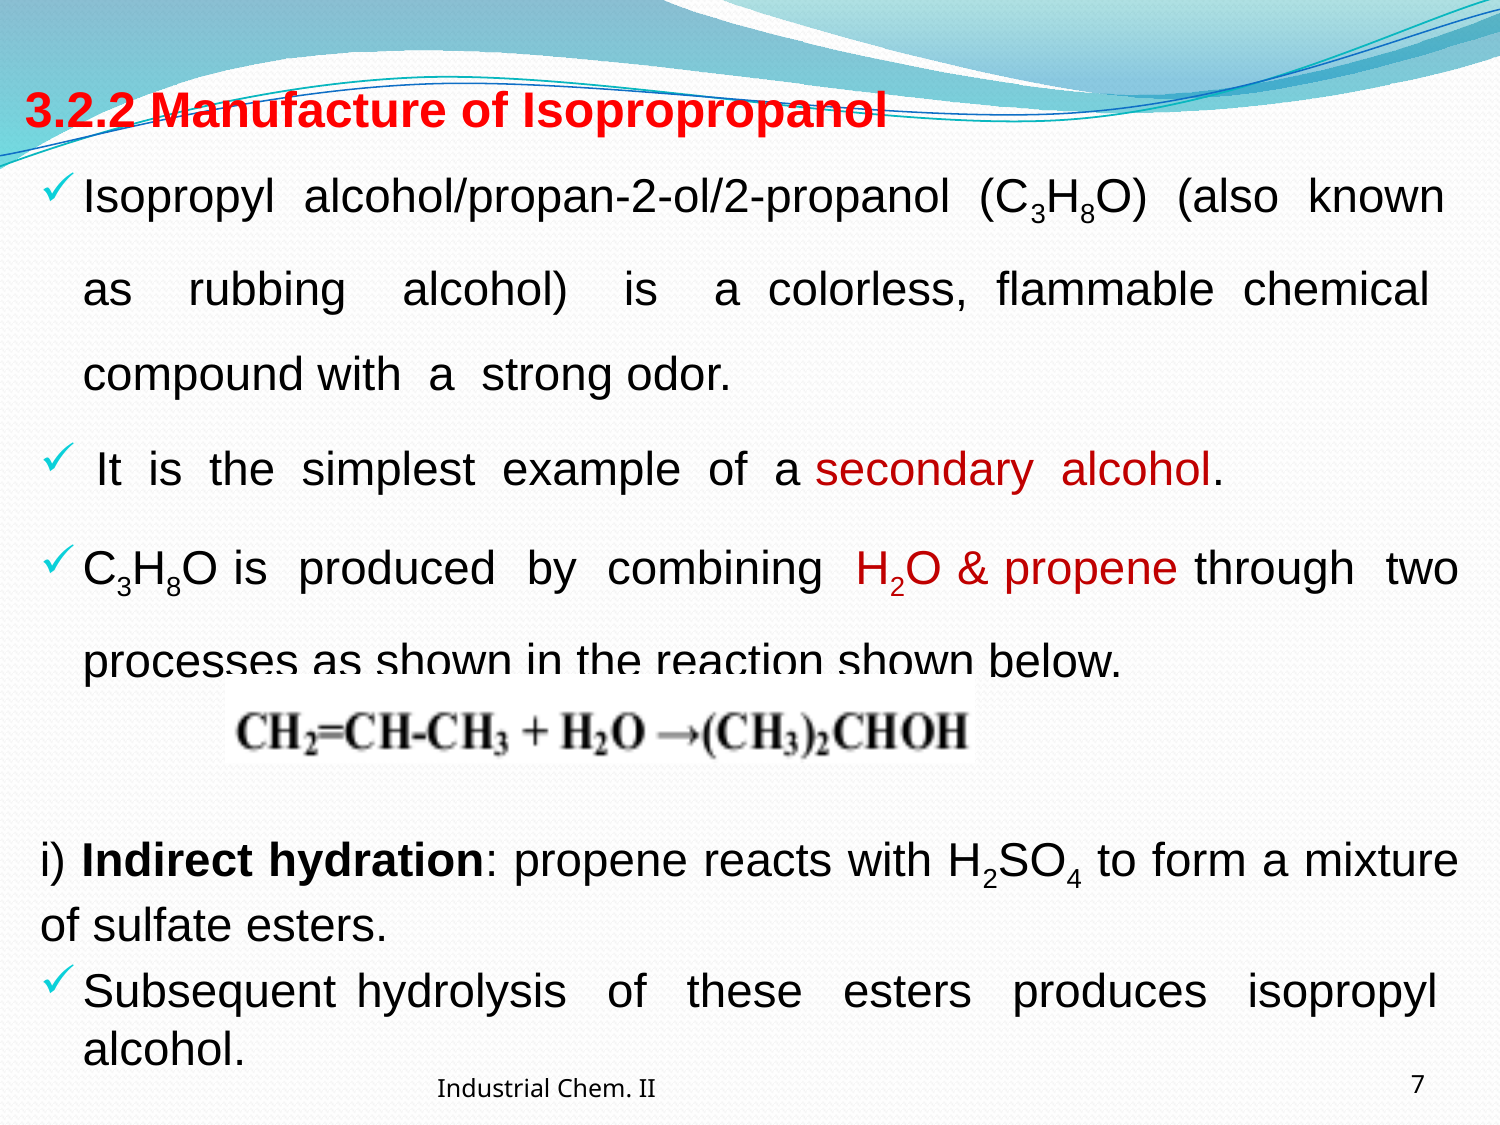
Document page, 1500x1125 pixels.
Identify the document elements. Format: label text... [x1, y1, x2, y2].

list Isopropyl alcohol/propan-2-ol/2-propanol (C3H8O) (also known as rubbing alcohol) is a colorless, flammable chemical compound with a strong odor. It is the simplest example of a secondary alcohol. C3H8O is produced by combining H2O & propene through two processes as shown in the reaction shown below. i) Indirect hydration: propene reacts with H2SO4 to form a mixture of sulfate esters. Subsequent hydrolysis of these esters produces isopropyl alcohol. [24, 125, 1475, 1088]
slide_number 7 [1299, 1042, 1425, 1103]
title 3.2.2 Manufacture of Isopropropanol [24, 45, 1475, 125]
footer Industrial Chem. II [437, 1042, 988, 1103]
title 3.6. Manufacture of Phenol and Styrene [217, 676, 982, 776]
picture [224, 674, 976, 763]
